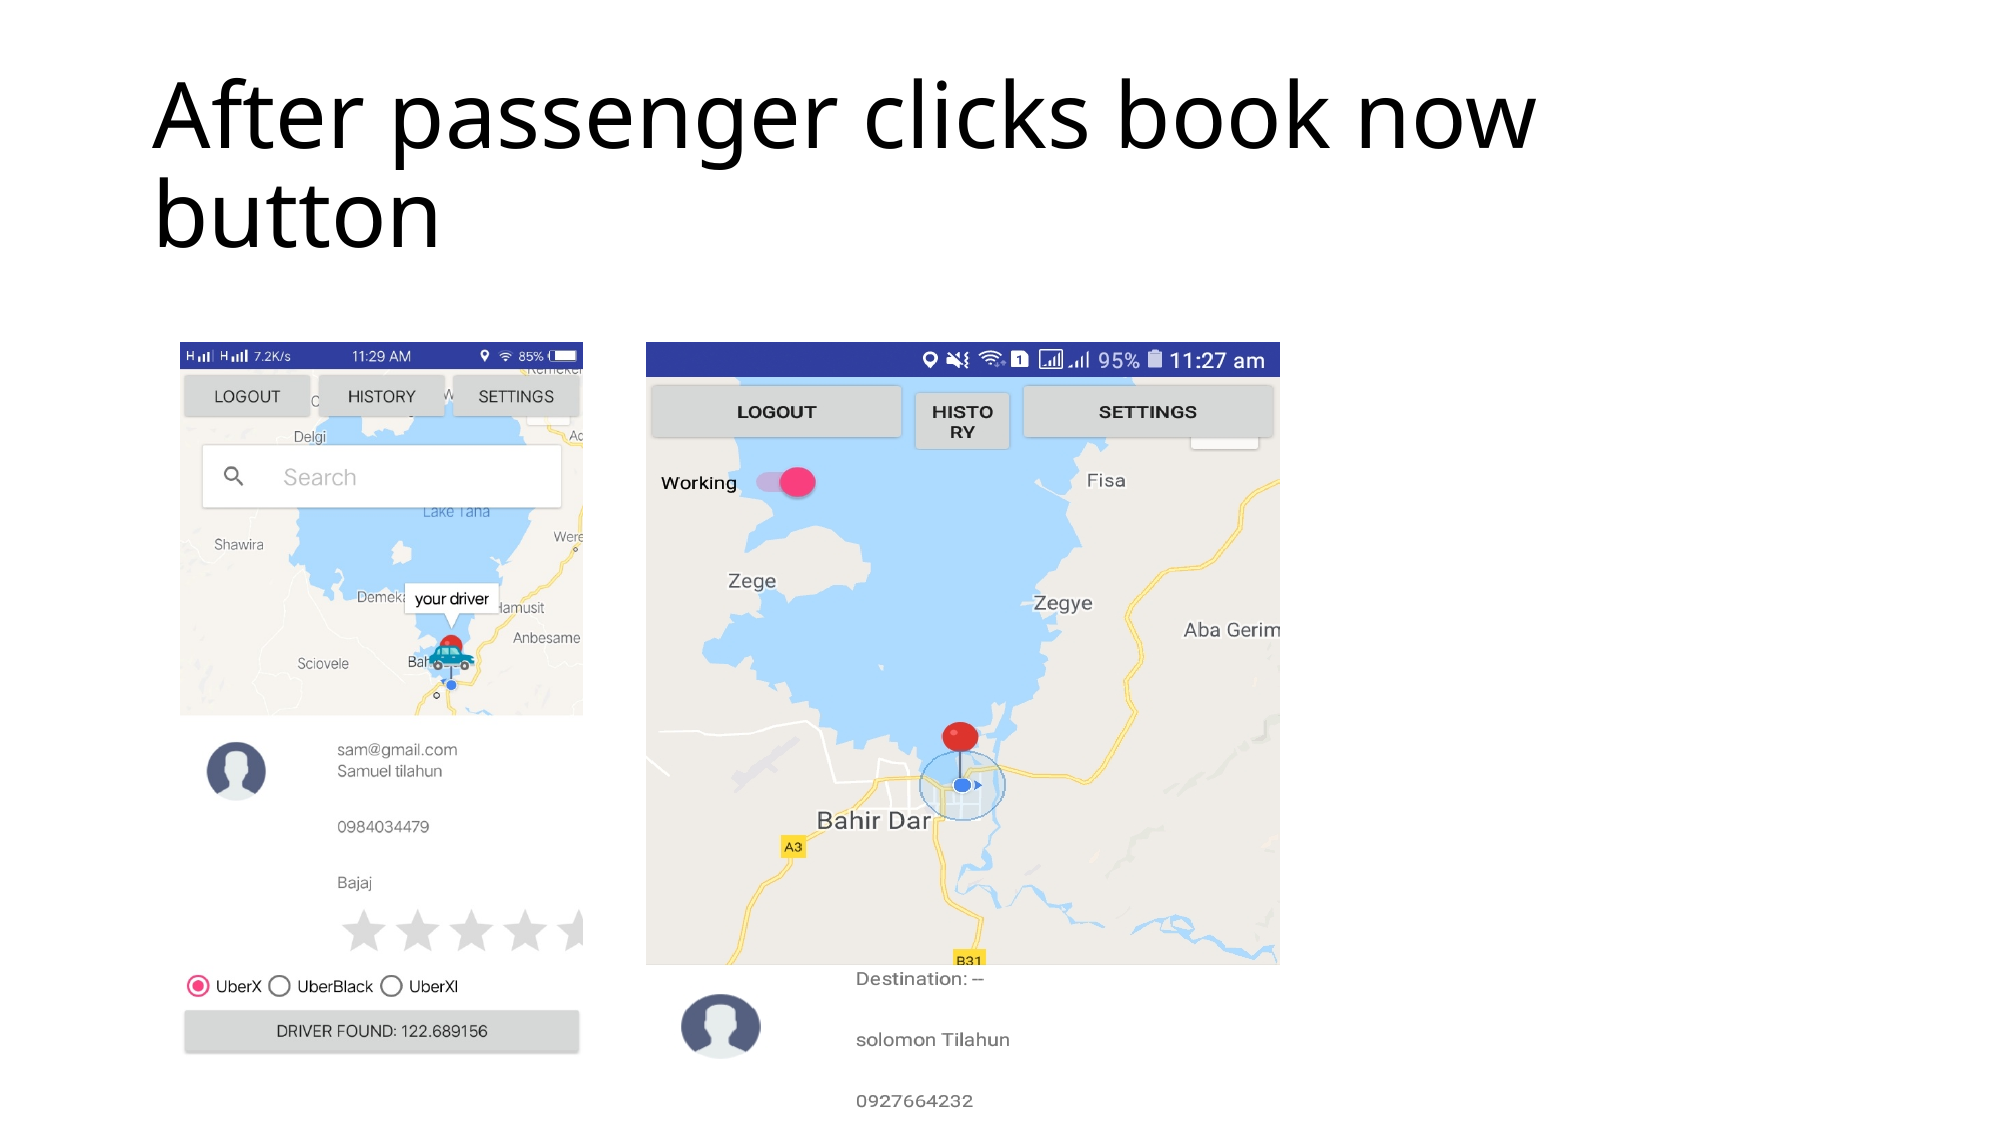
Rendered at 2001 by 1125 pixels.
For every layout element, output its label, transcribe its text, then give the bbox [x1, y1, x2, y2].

title After passenger clicks book now button [137, 59, 1863, 278]
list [180, 342, 583, 1057]
picture [646, 342, 1280, 1125]
